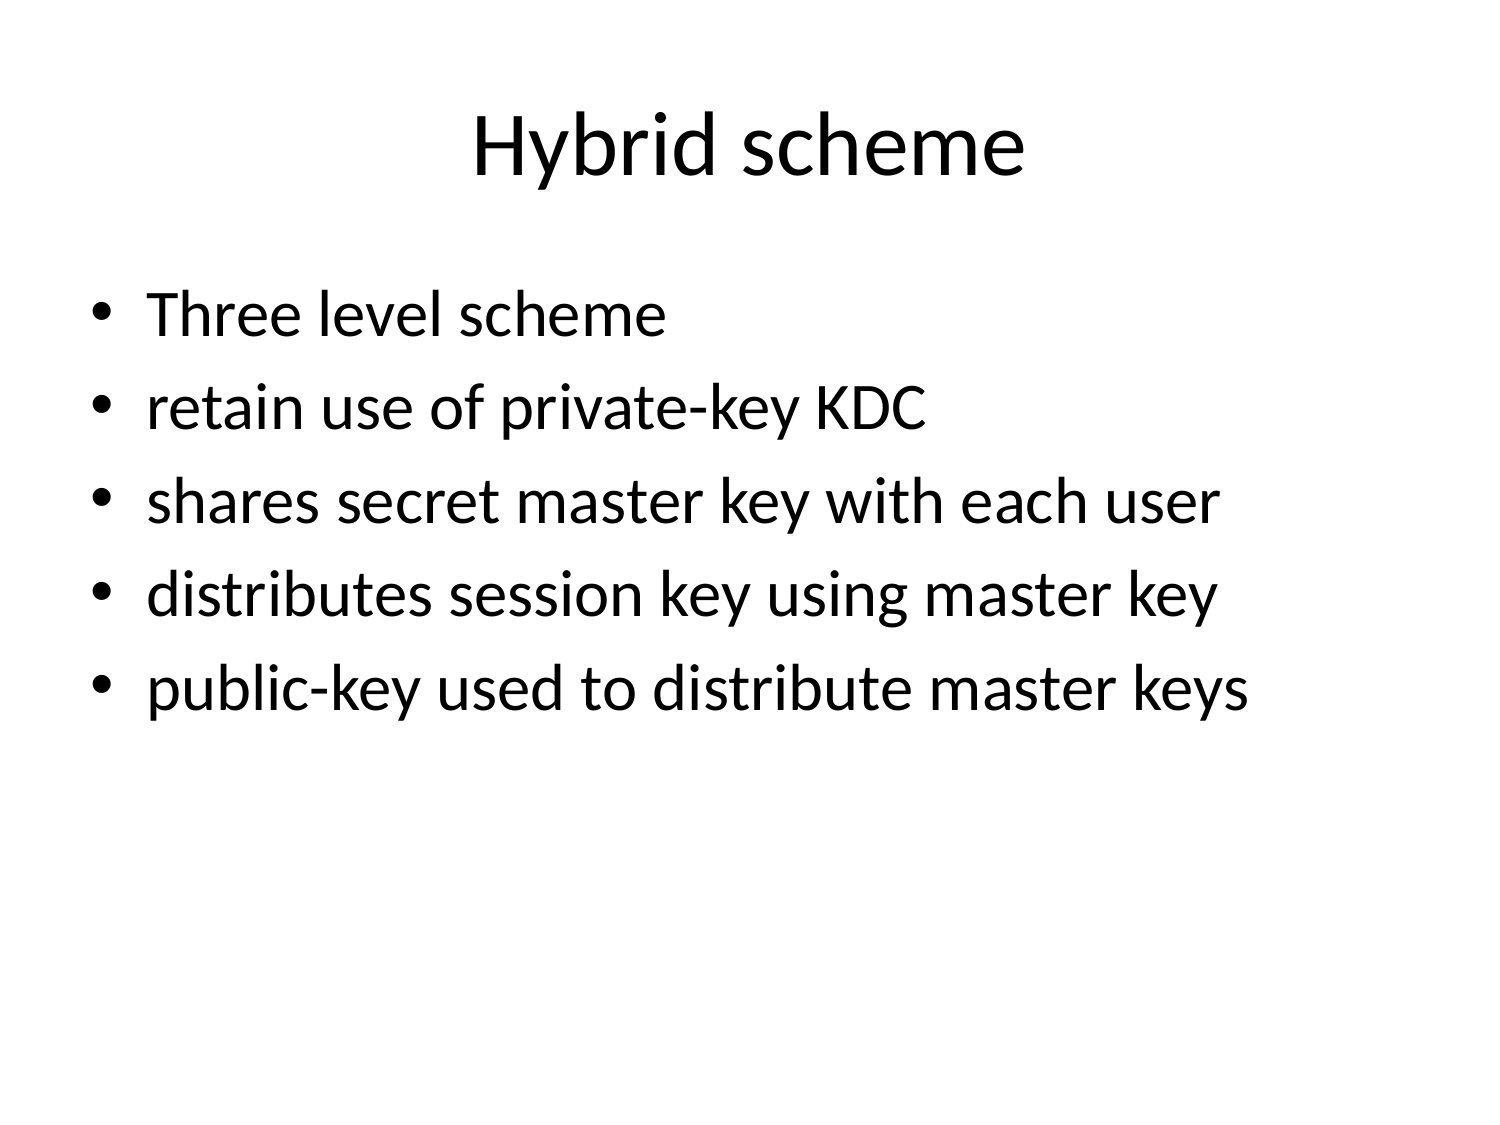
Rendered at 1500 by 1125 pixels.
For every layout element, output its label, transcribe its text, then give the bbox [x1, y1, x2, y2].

title Hybrid scheme [75, 45, 1425, 233]
list Three level scheme retain use of private-key KDC shares secret master key with each user distributes session key using master key public-key used to distribute master keys [75, 262, 1425, 1005]
